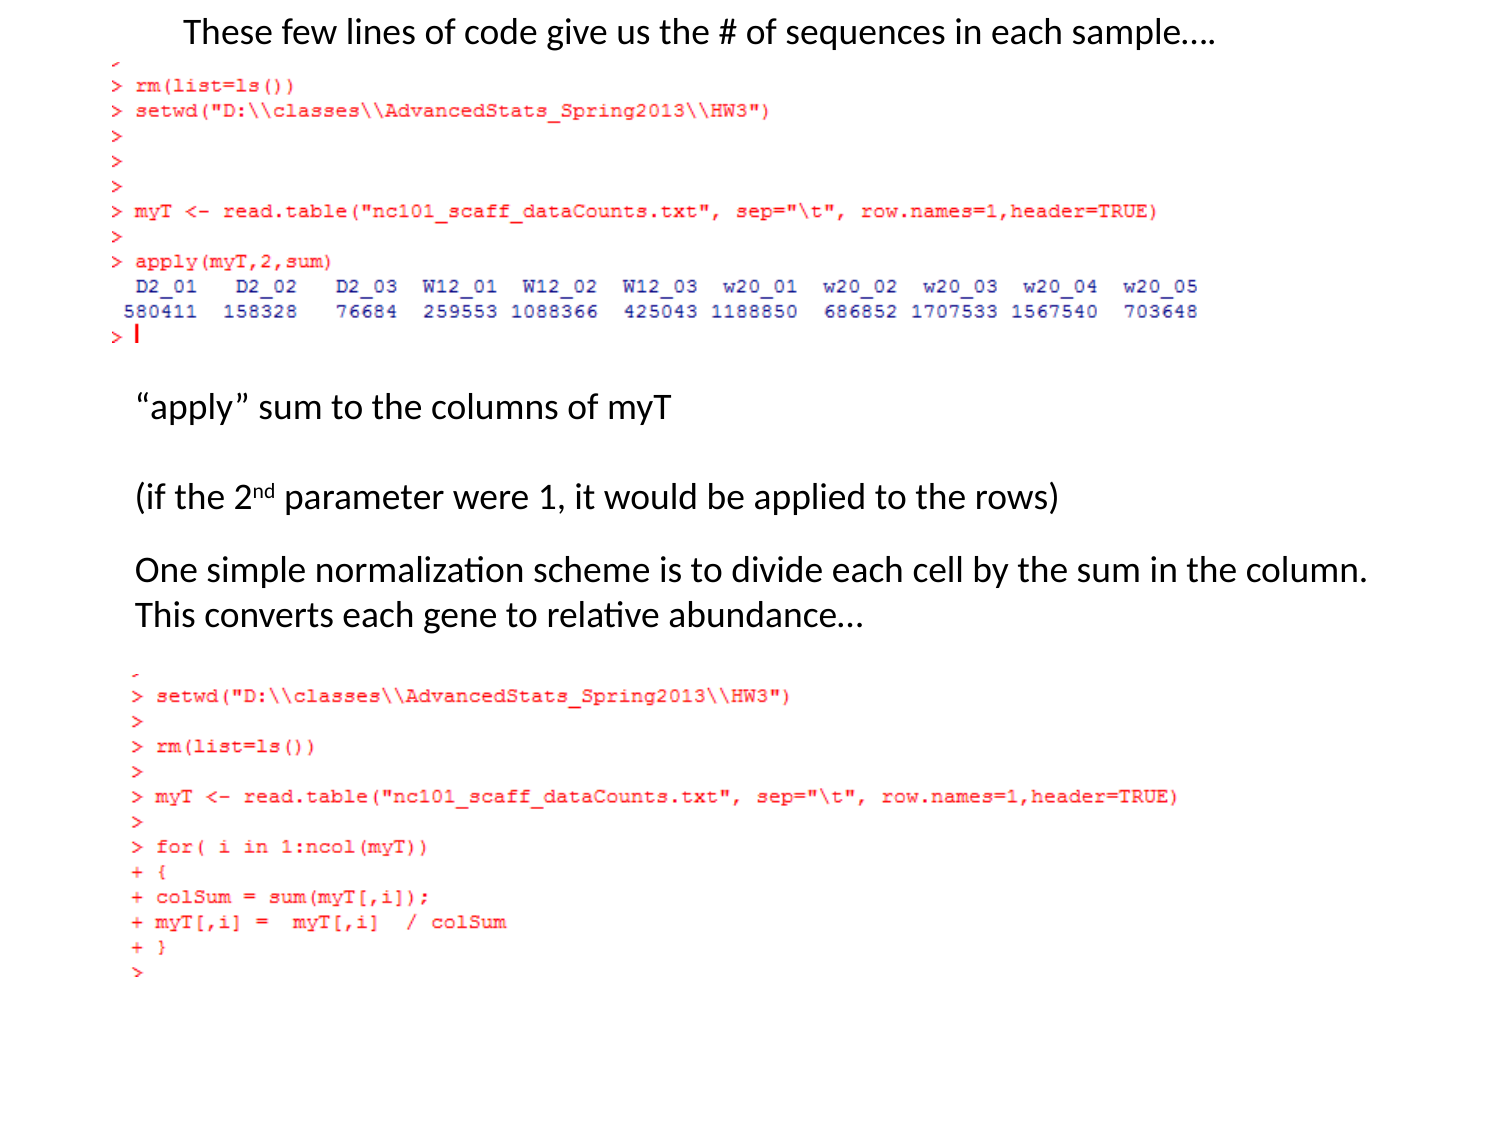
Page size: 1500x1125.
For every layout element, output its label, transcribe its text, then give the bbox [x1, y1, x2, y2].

text_box “apply” sum to the columns of myT (if the 2nd parameter were 1, it would be applied to the rows) [119, 374, 1076, 525]
text_box These few lines of code give us the # of sequences in each sample…. [168, 0, 1234, 60]
picture [127, 674, 1338, 977]
picture [112, 62, 1309, 343]
text_box One simple normalization scheme is to divide each cell by the sum in the column. This converts each gene to relative abundance… [120, 537, 1386, 643]
